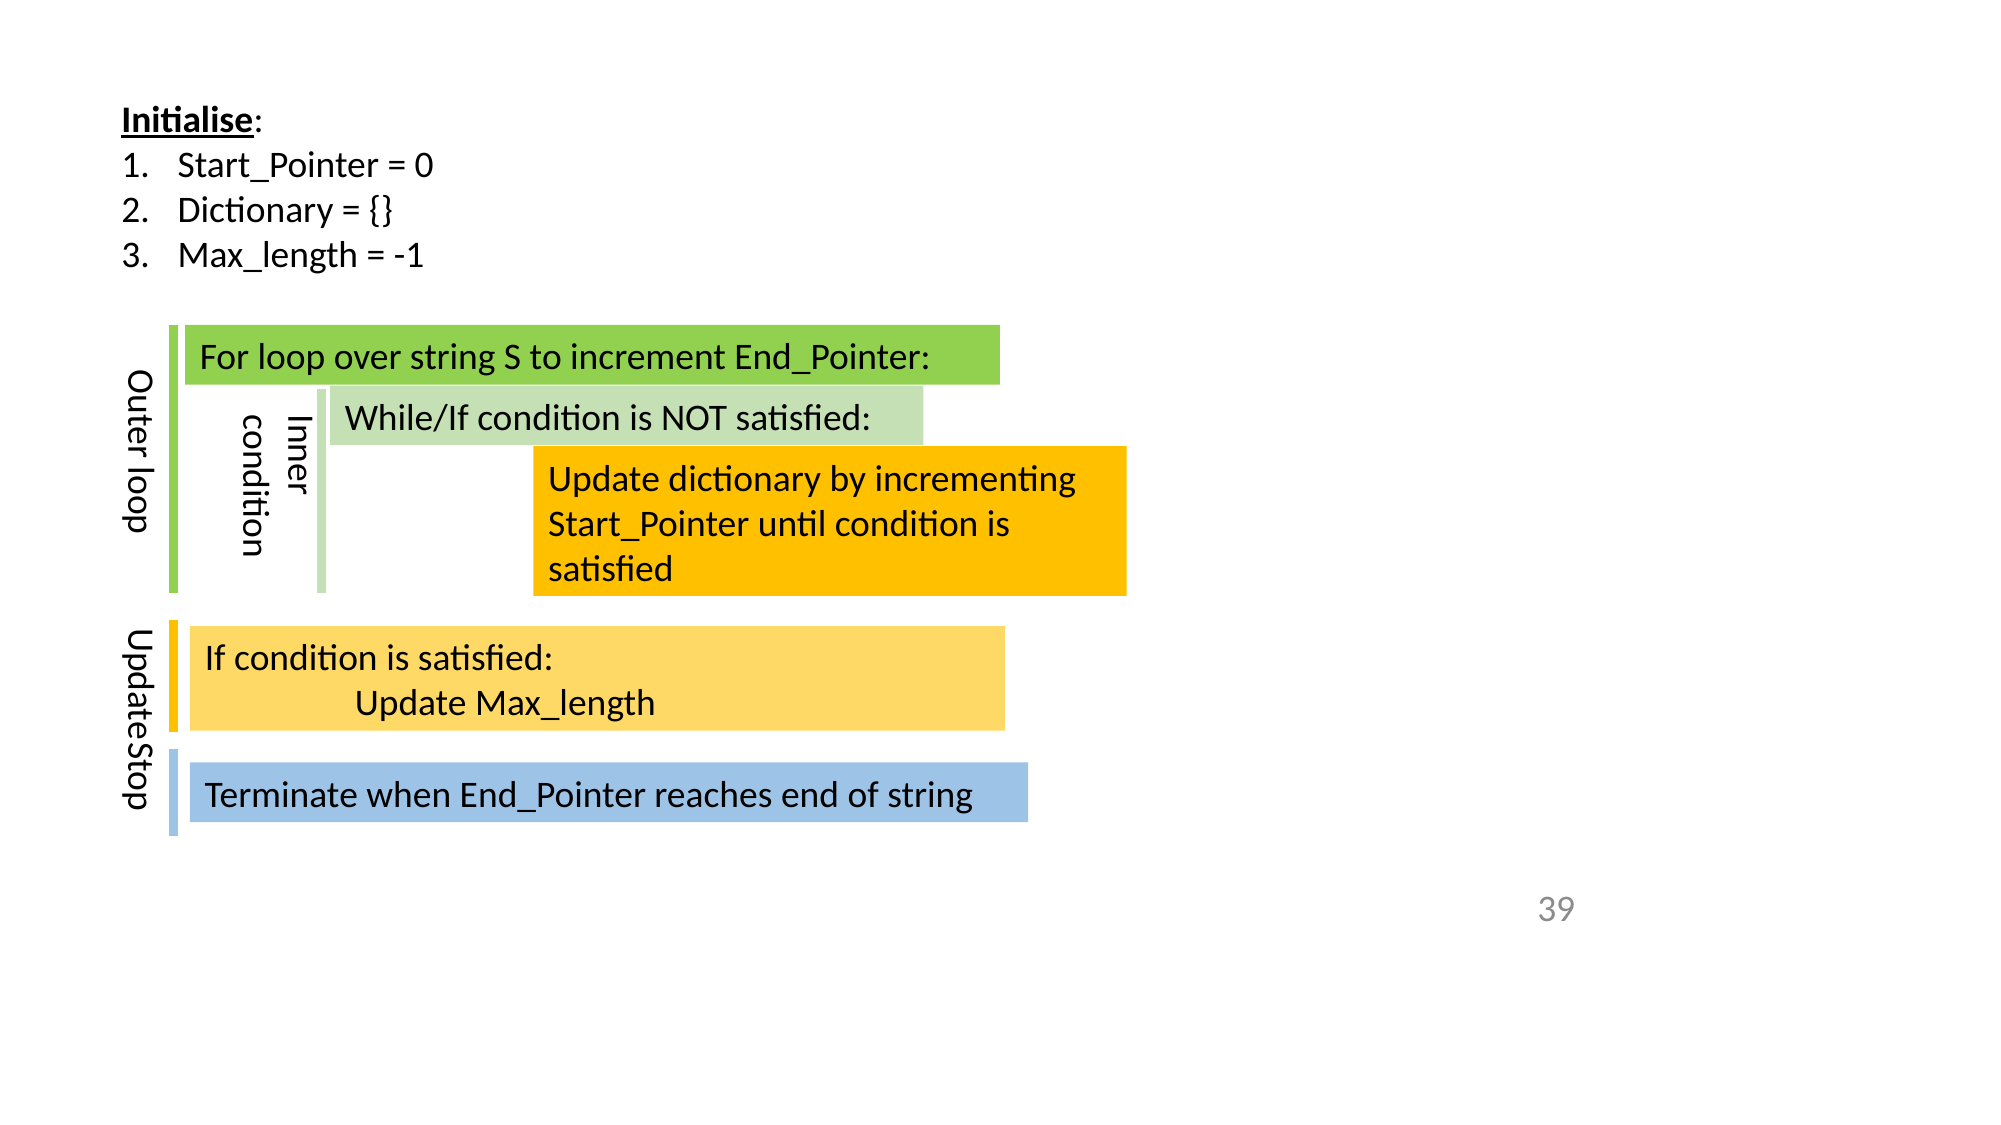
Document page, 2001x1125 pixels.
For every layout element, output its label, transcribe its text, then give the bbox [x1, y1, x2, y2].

slide_number 39 [1140, 876, 1591, 937]
text_box Terminate when End_Pointer reaches end of string [189, 762, 1029, 823]
text_box Update [97, 613, 174, 727]
text_box While/If condition is NOT satisfied: [330, 385, 924, 446]
text_box Inner condition [326, 399, 334, 577]
text_box For loop over string S to increment End_Pointer: [185, 324, 1000, 385]
text_box Inner condition [212, 399, 317, 577]
text_box If condition is satisfied: Update Max_length [189, 626, 1005, 731]
text_box Update dictionary by incrementing Start_Pointer until condition is satisfied [533, 446, 1127, 596]
text_box Outer loop [97, 355, 173, 593]
text_box Stop [97, 727, 174, 966]
text_box Initialise: Start_Pointer = 0 Dictionary = {} Max_length = -1 [106, 87, 804, 283]
